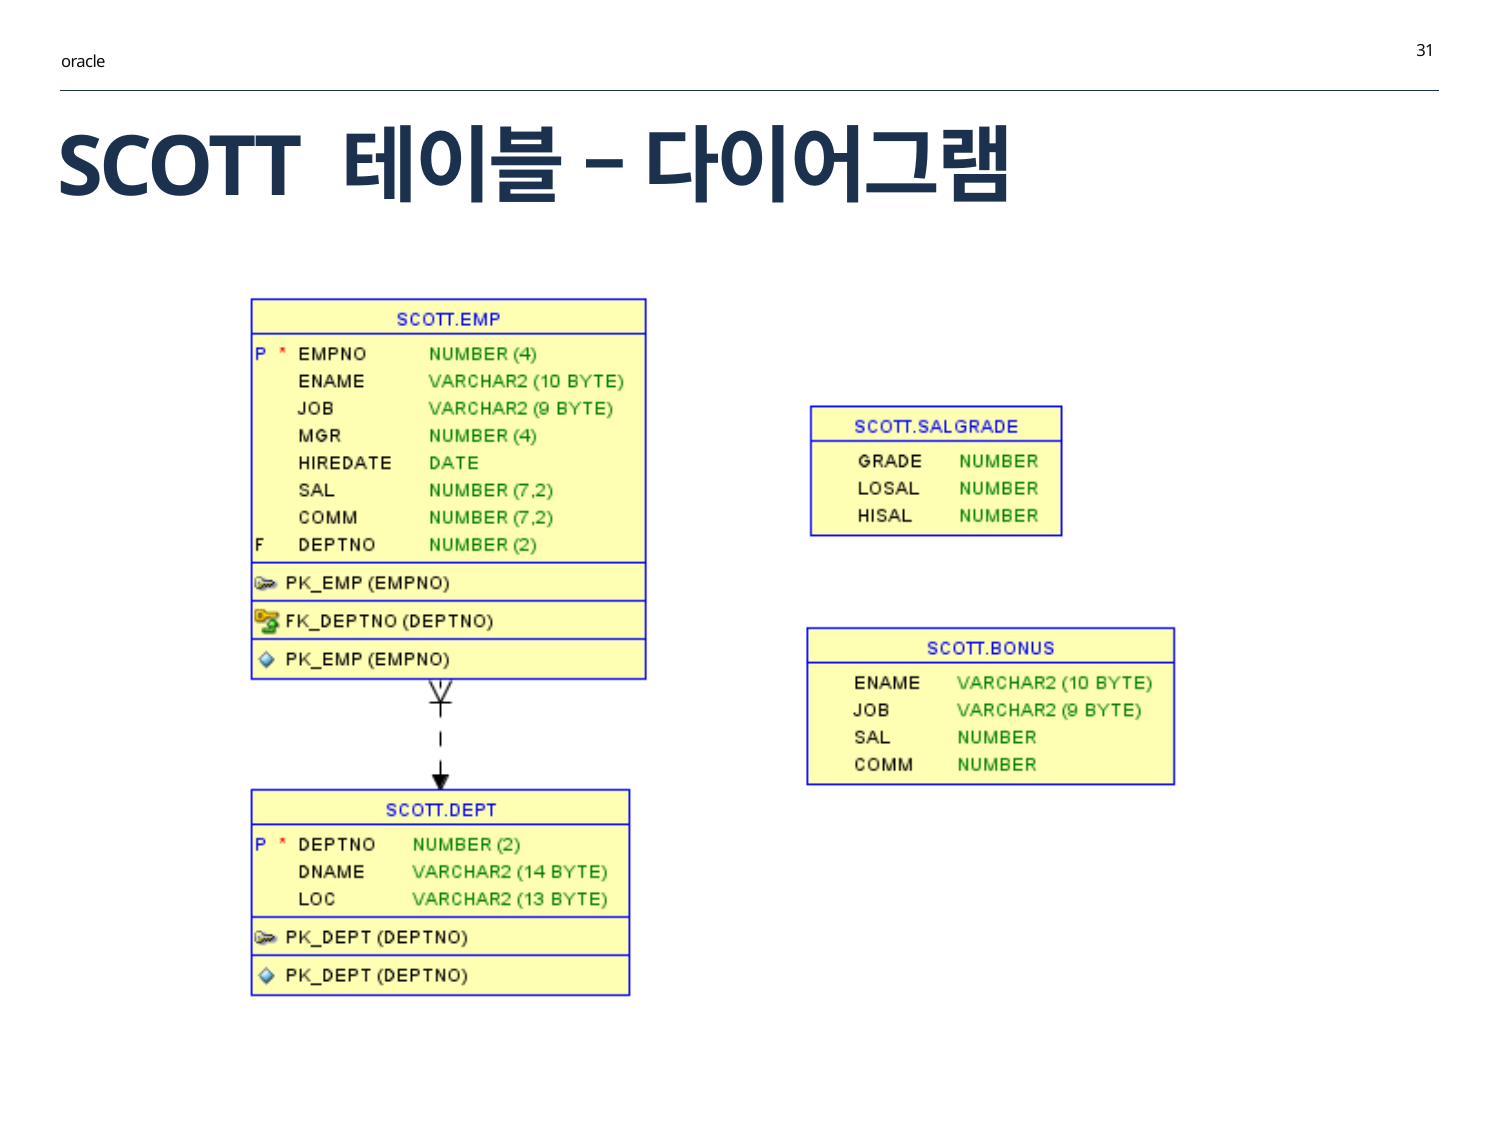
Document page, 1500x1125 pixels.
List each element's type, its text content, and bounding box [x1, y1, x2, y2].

text_box oracle [46, 43, 307, 79]
text_box 31 [1193, 32, 1454, 70]
picture [232, 285, 1190, 1011]
title SCOTT 테이블 – 다이어그램 [42, 114, 1190, 211]
